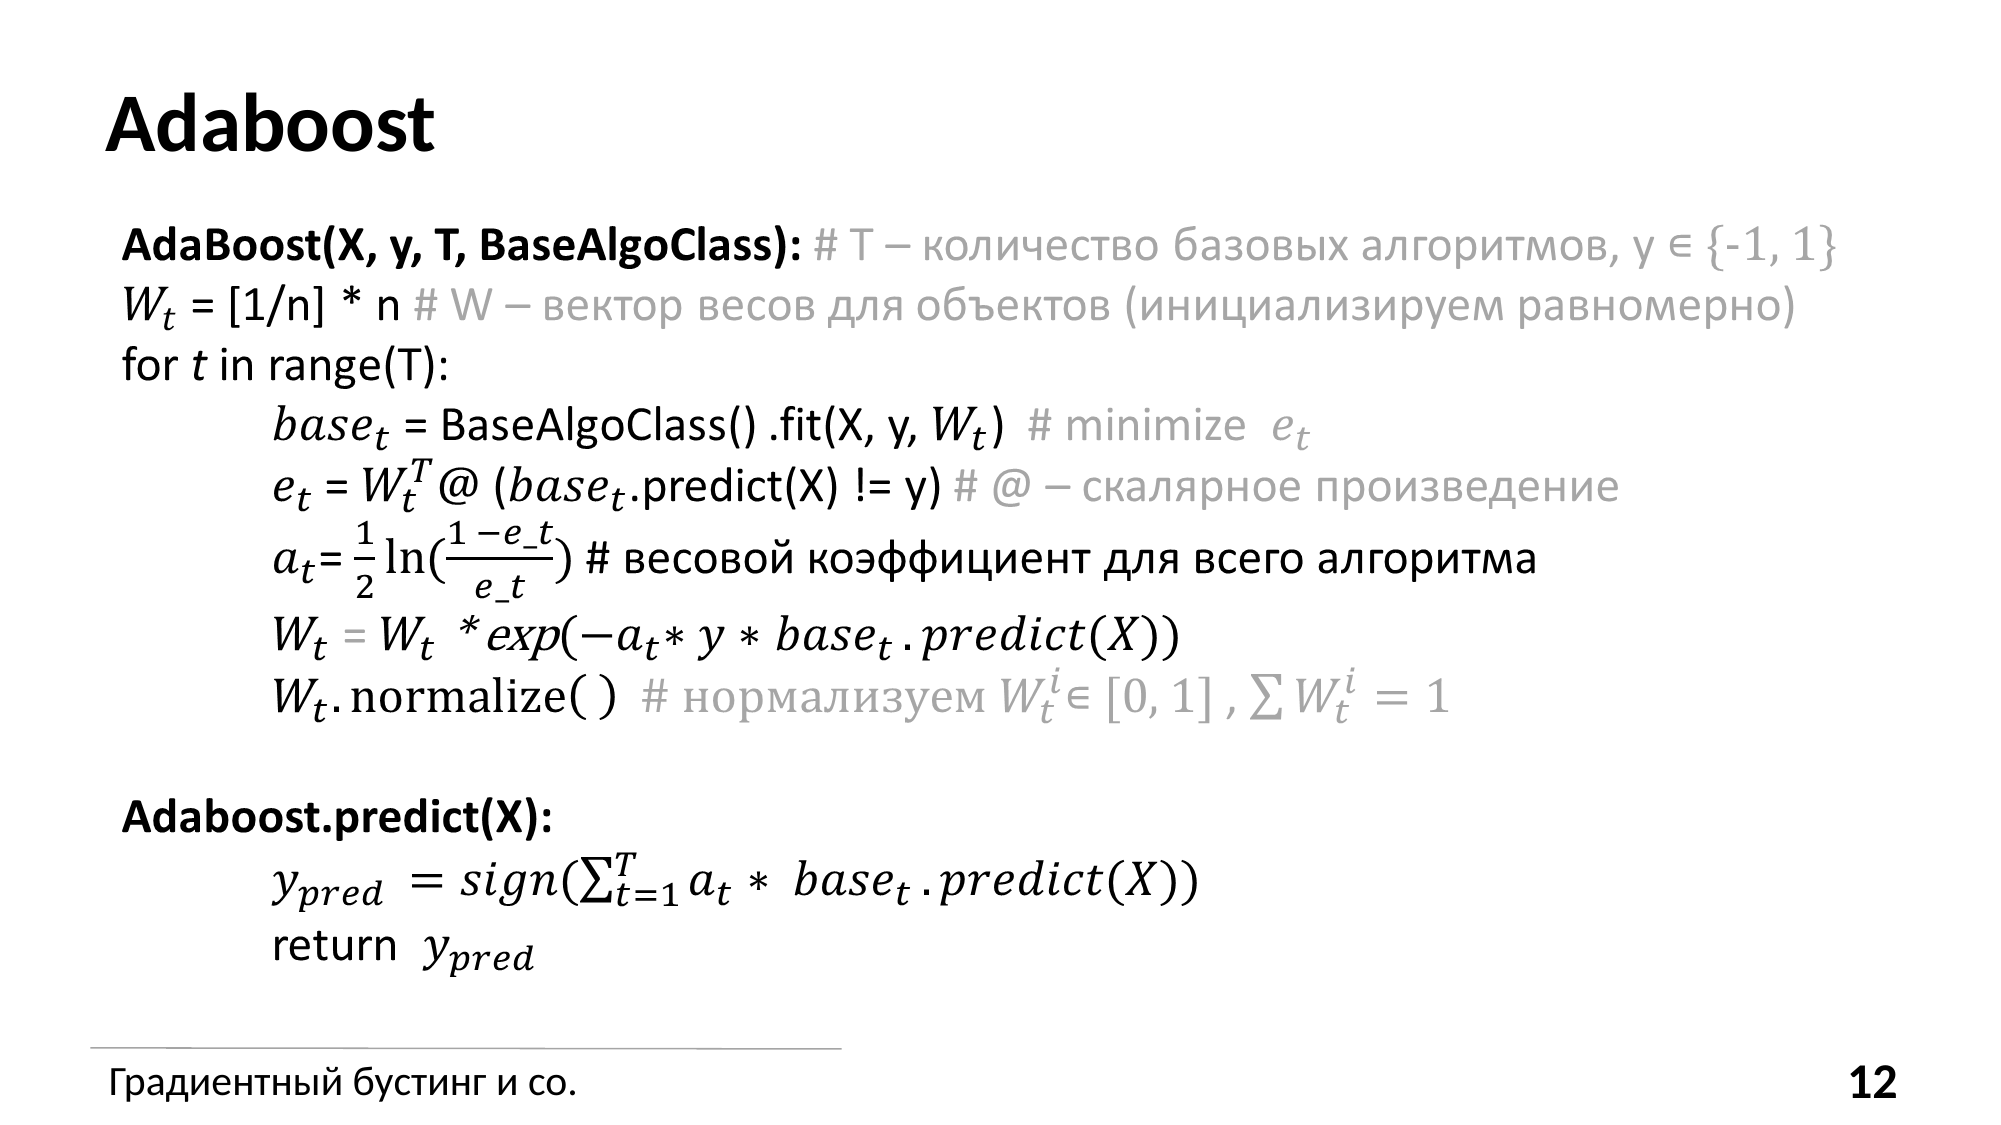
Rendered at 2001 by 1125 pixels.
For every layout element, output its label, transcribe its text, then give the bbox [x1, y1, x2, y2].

text_box [106, 205, 2000, 992]
footer Градиентный бустинг и co. [93, 1048, 769, 1109]
text_box Adaboost [90, 60, 1563, 176]
slide_number ‹#› [1462, 1048, 1913, 1109]
